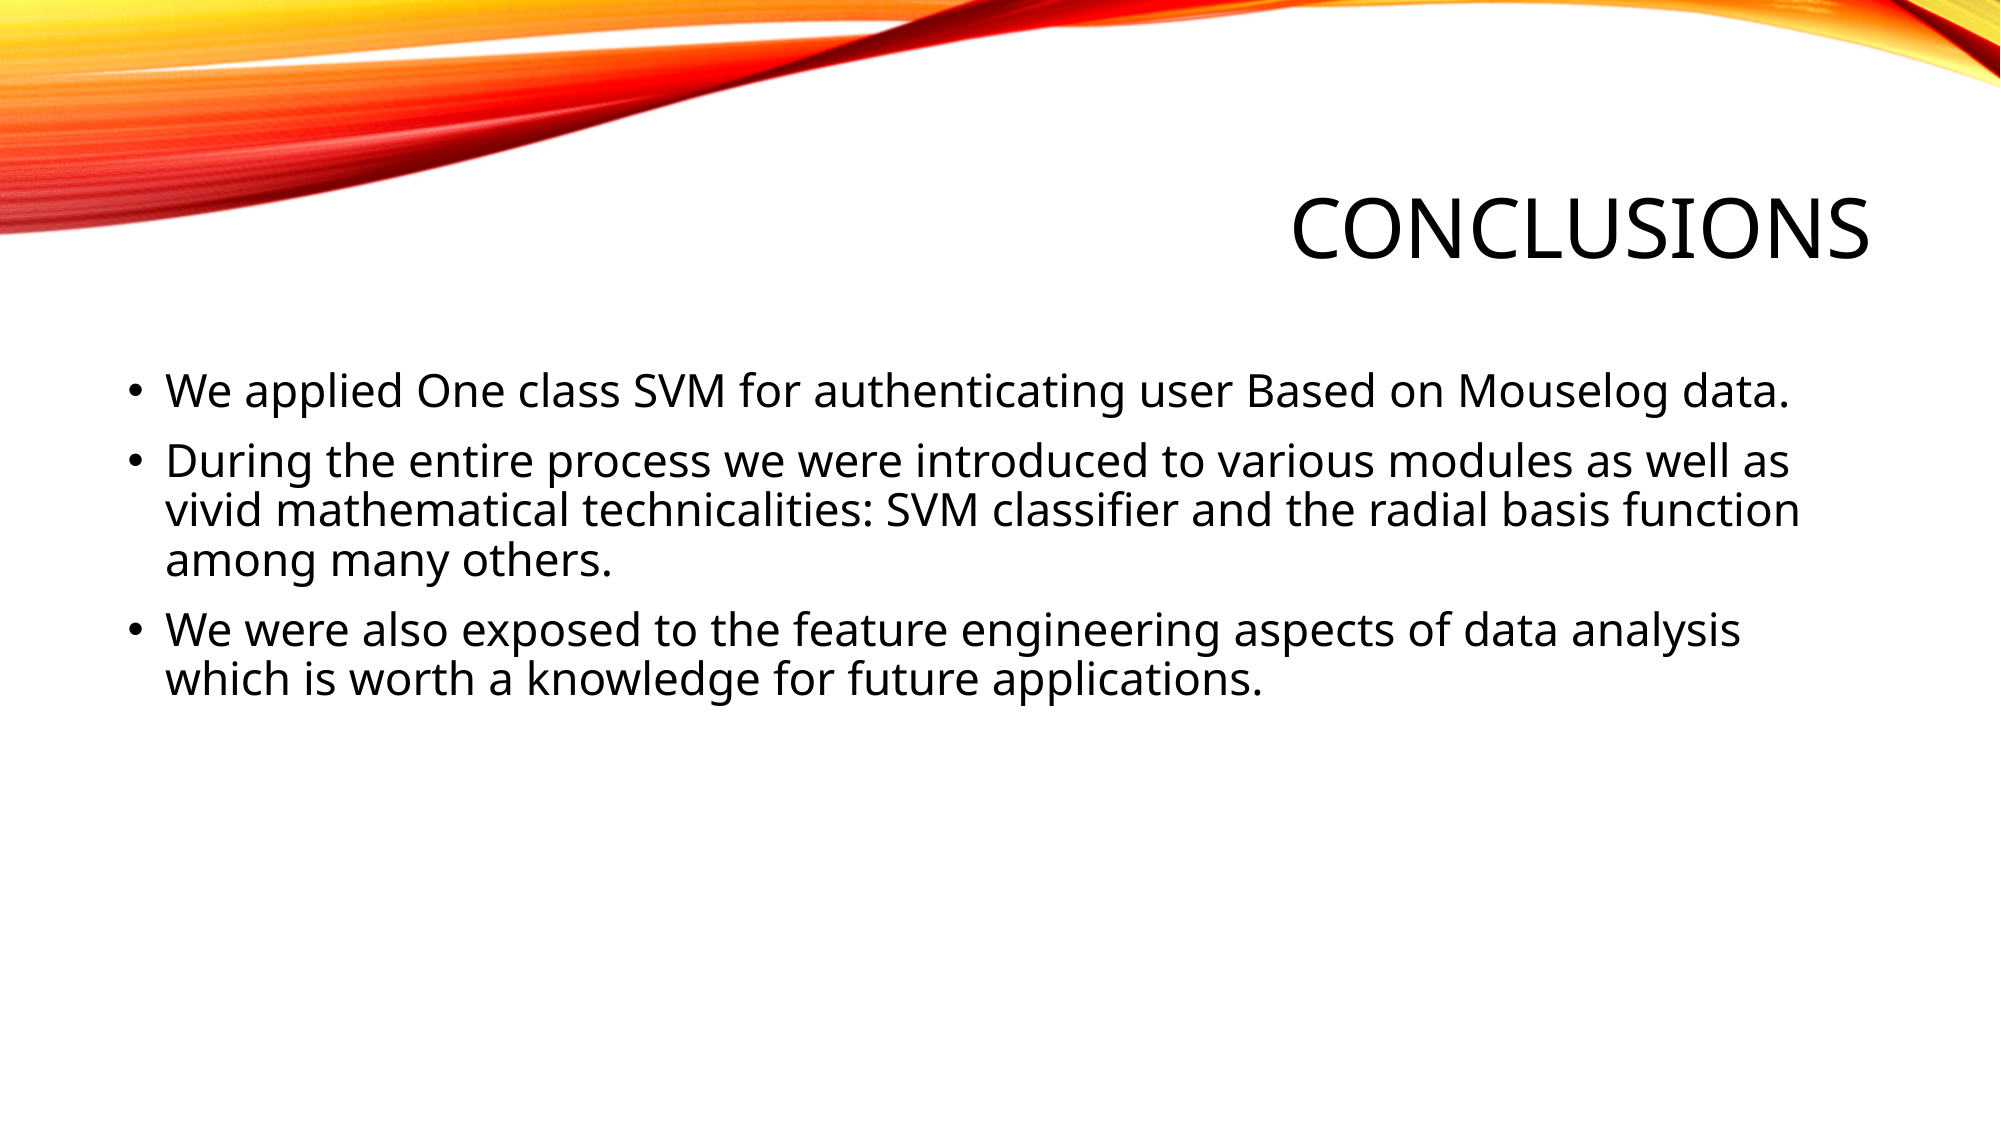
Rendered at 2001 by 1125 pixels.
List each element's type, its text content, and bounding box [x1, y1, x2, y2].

picture [0, 0, 2000, 237]
title Conclusions [474, 125, 1888, 338]
list We applied One class SVM for authenticating user Based on Mouselog data. During the entire process we were introduced to various modules as well as vivid mathematical technicalities: SVM classifier and the radial basis function among many others. We were also exposed to the feature engineering aspects of data analysis which is worth a knowledge for future applications. [112, 360, 1888, 1021]
